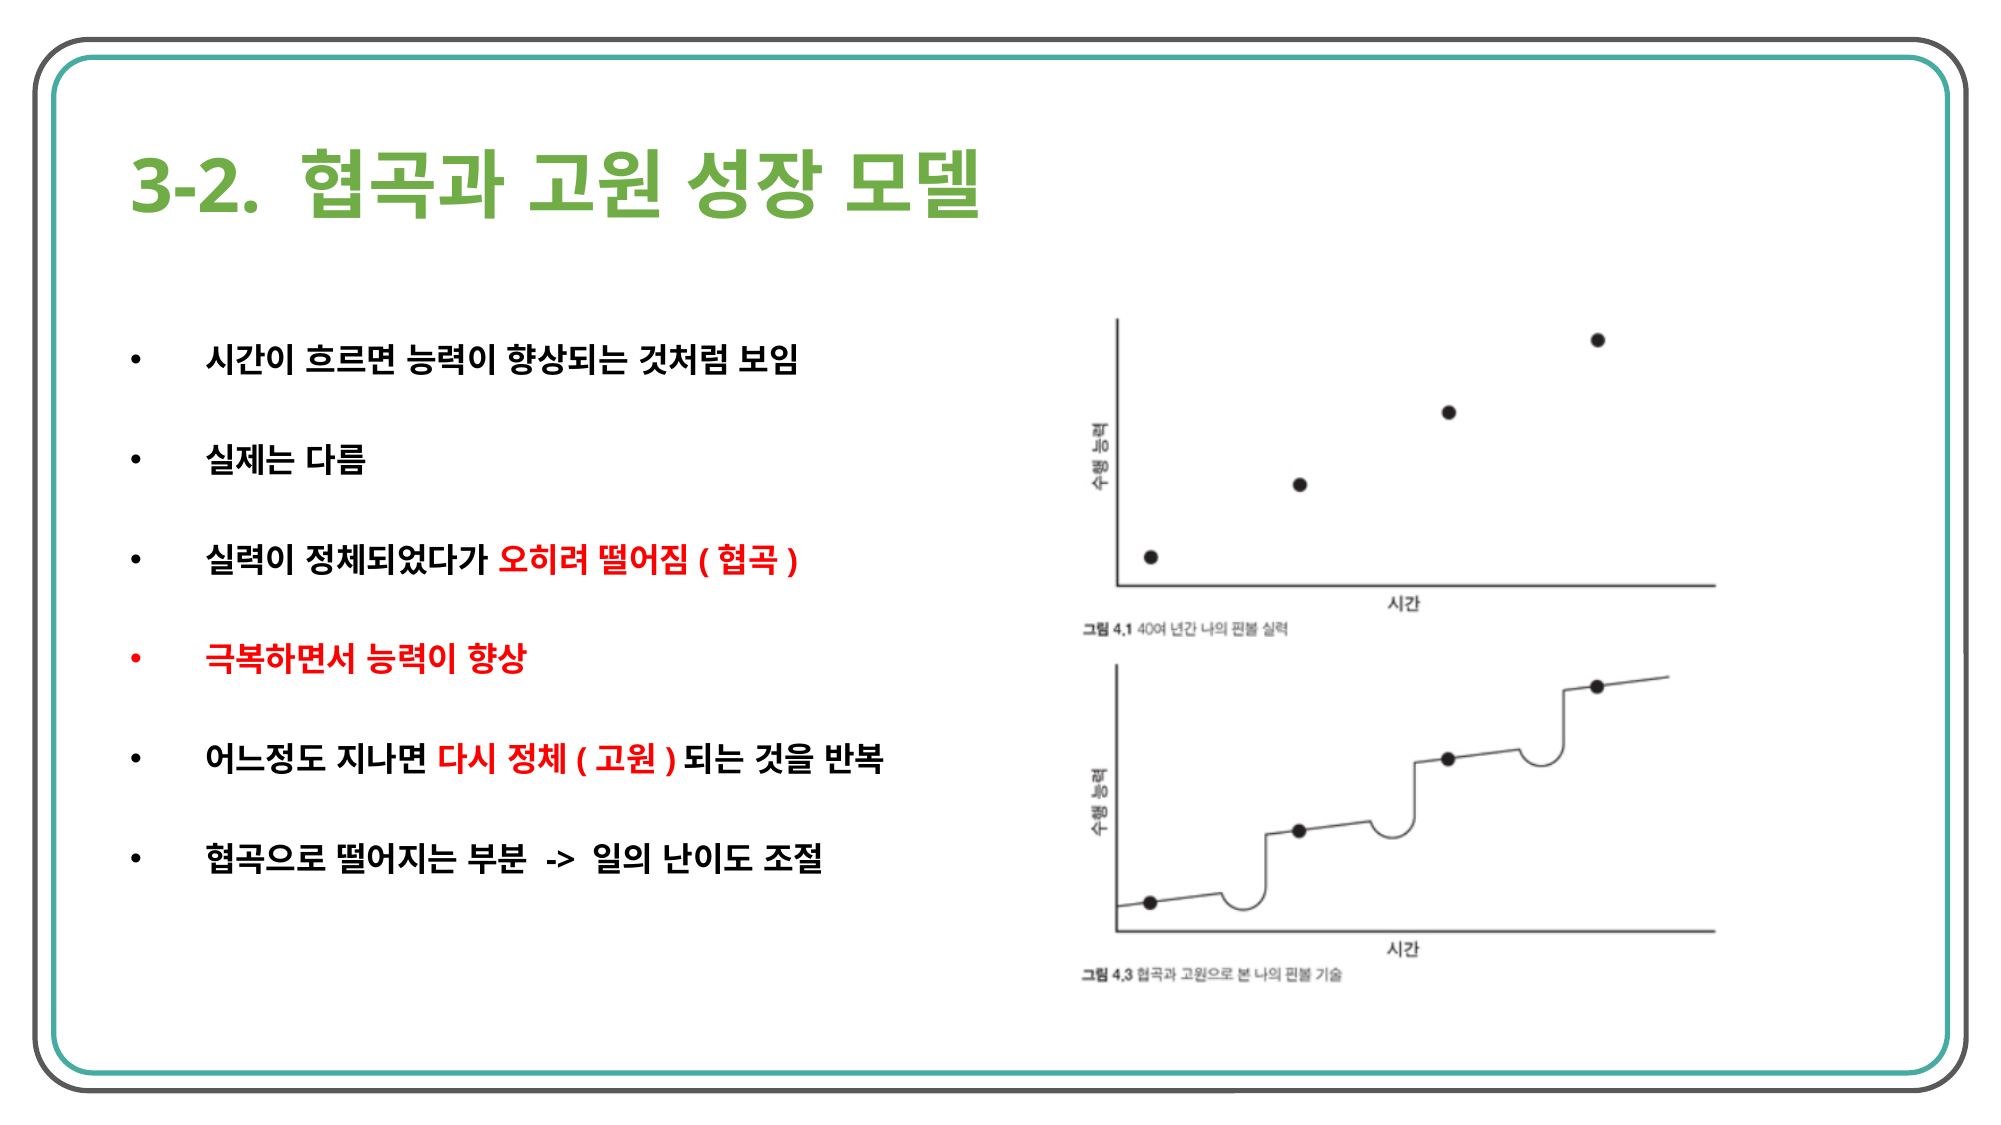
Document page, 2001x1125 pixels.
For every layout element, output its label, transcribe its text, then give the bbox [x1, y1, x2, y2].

text_box 시간이 흐르면 능력이 향상되는 것처럼 보임 실제는 다름 실력이 정체되었다가 오히려 떨어짐(협곡) 극복하면서 능력이 향상 어느정도 지나면 다시 정체(고원)되는 것을 반복 협곡으로 떨어지는 부분 -> 일의 난이도 조절 [115, 271, 1041, 886]
picture [1041, 271, 1826, 986]
text_box [33, 38, 1968, 1092]
text_box 3-2. 협곡과 고원 성장 모델 [115, 130, 1654, 236]
